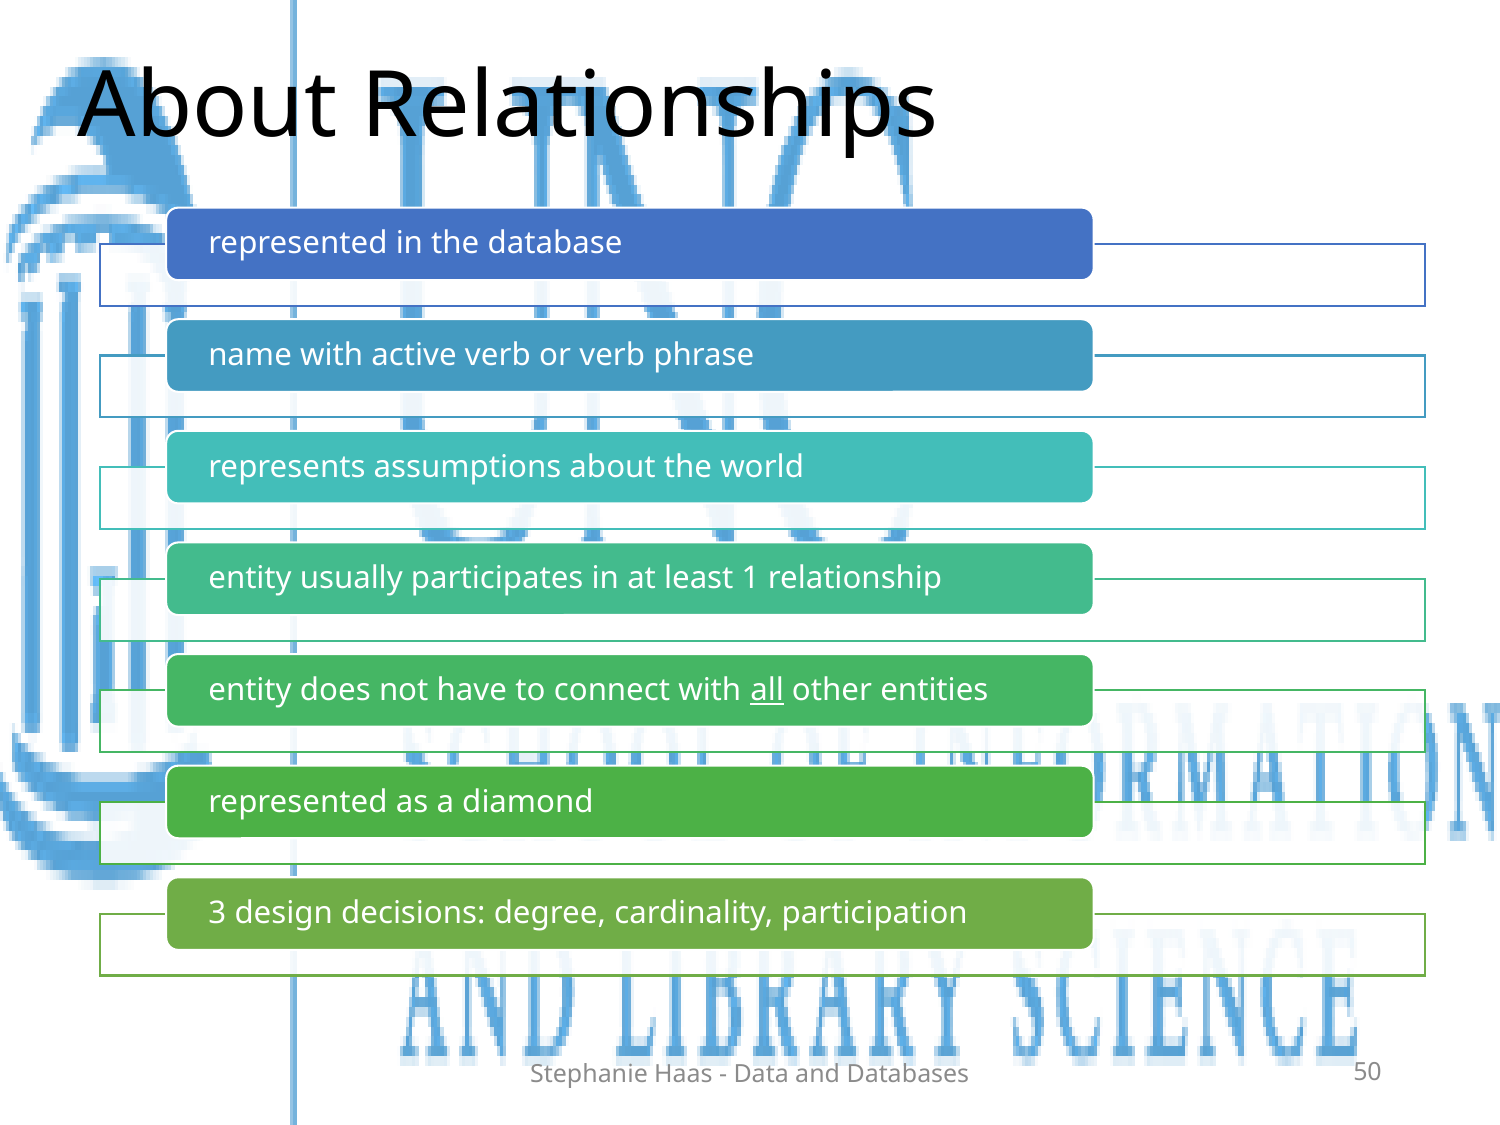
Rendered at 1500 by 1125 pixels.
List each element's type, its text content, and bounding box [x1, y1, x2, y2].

picture [0, 0, 1500, 1125]
slide_number 50 [1059, 1042, 1397, 1103]
footer Stephanie Haas - Data and Databases [496, 1042, 1004, 1103]
title About Relationships [62, 50, 1413, 163]
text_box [99, 162, 1425, 1021]
